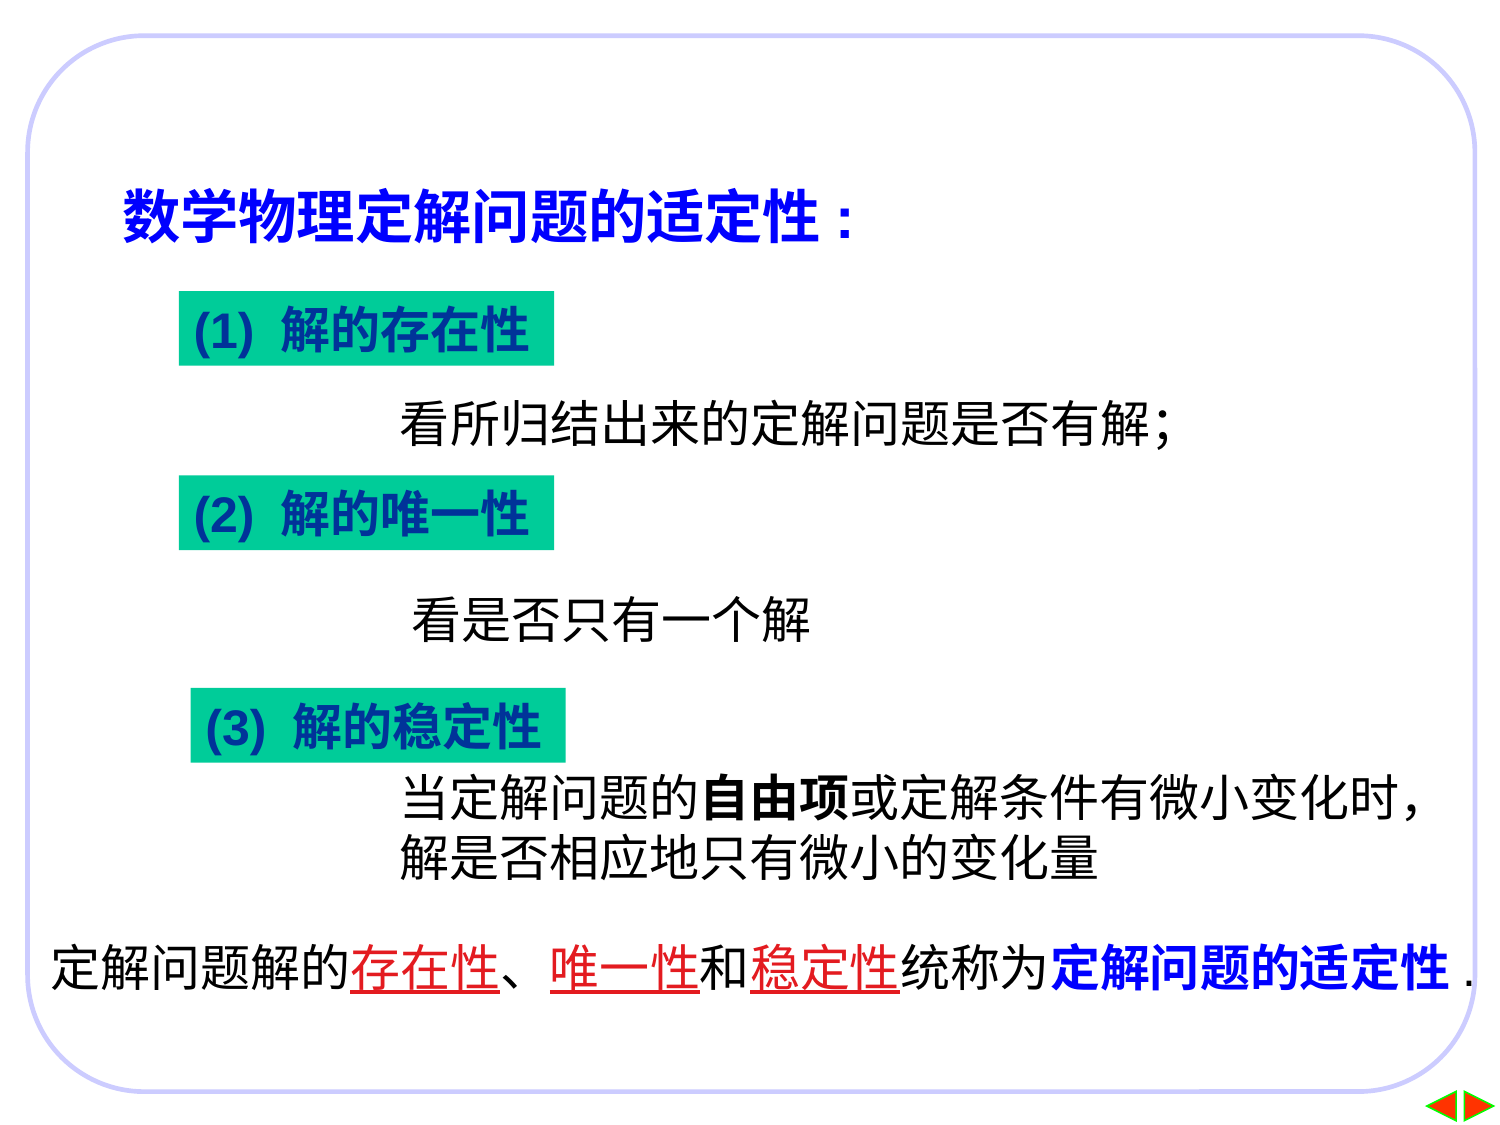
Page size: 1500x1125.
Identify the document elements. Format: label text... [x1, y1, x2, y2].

text_box (2) 解的唯一性 [178, 475, 555, 551]
text_box 当定解问题的自由项或定解条件有微小变化时， 解是否相应地只有微小的变化量 [384, 758, 1465, 894]
text_box (1) 解的存在性 [178, 291, 555, 366]
text_box 定解问题解的存在性、唯一性和稳定性统称为定解问题的适定性. [35, 928, 1500, 1004]
text_box 看是否只有一个解 [396, 581, 838, 657]
text_box 看所归结出来的定解问题是否有解； [385, 385, 1227, 460]
text_box (3) 解的稳定性 [190, 687, 566, 763]
text_box 数学物理定解问题的适定性: [107, 172, 886, 258]
